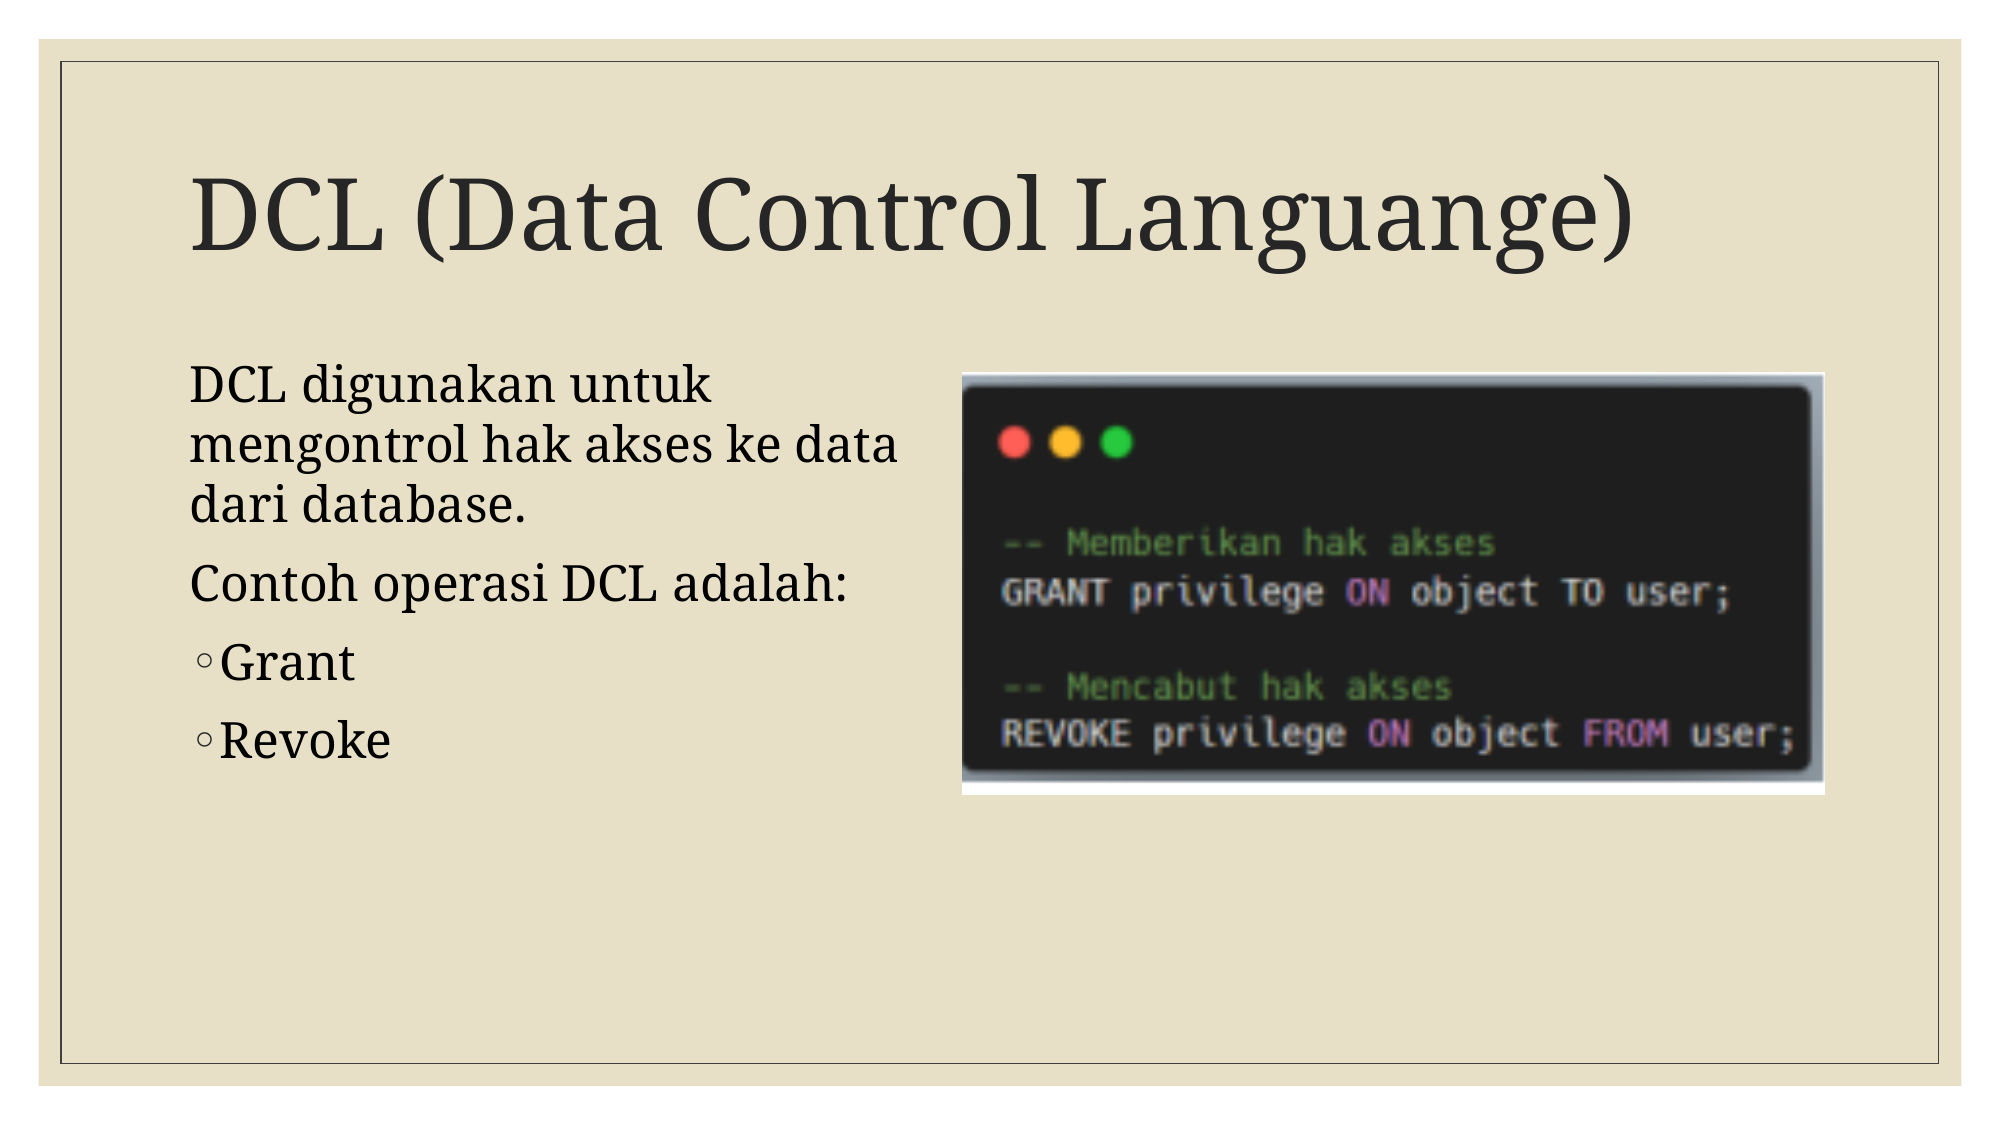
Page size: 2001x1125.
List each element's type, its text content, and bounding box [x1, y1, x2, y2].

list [962, 372, 1825, 795]
title DCL (Data Control Languange) [174, 105, 1825, 331]
list DCL digunakan untuk mengontrol hak akses ke data dari database. Contoh operasi DCL adalah: Grant Revoke [174, 345, 955, 960]
